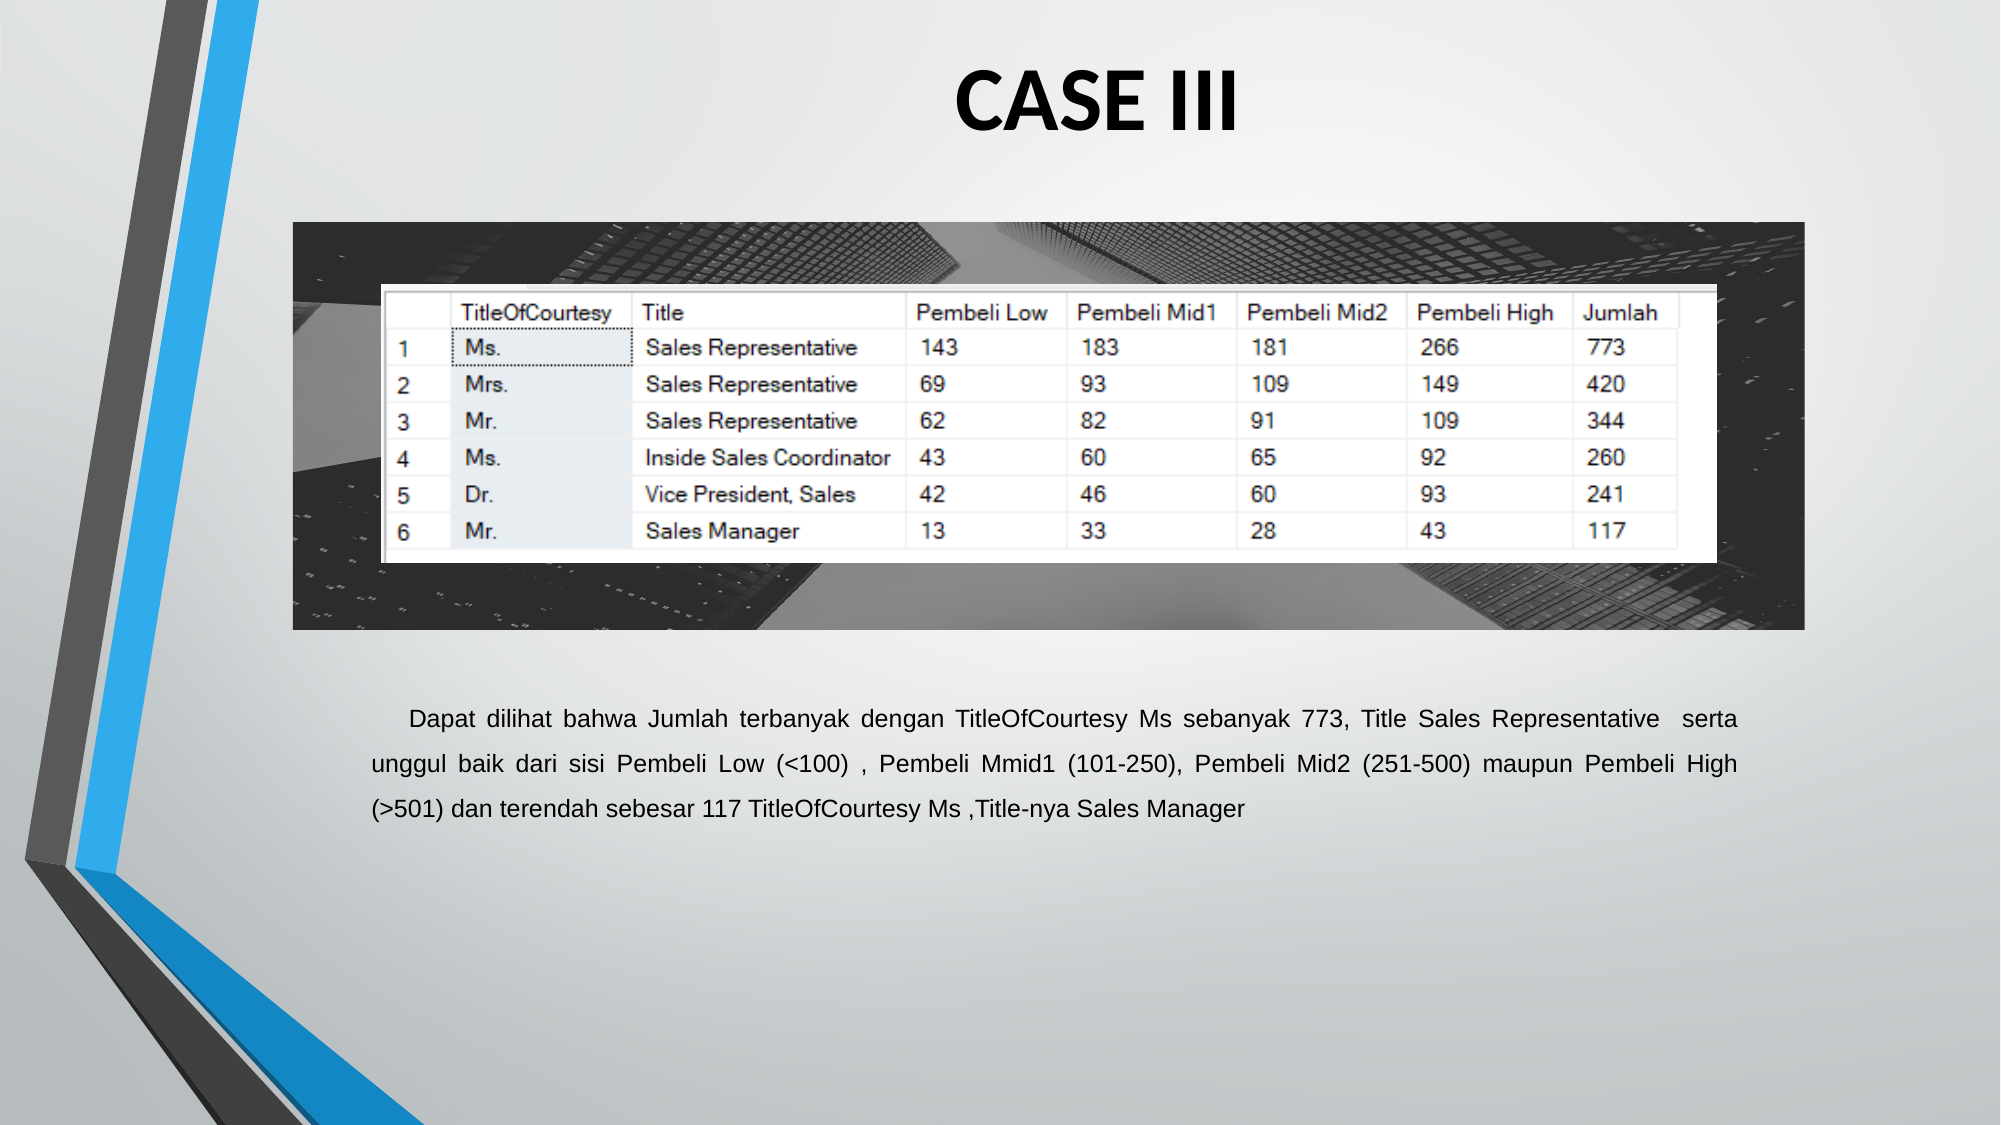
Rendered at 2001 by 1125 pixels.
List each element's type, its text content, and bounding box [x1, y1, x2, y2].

text_box Dapat dilihat bahwa Jumlah terbanyak dengan TitleOfCourtesy Ms sebanyak 773, Title Sales Representative serta unggul baik dari sisi Pembeli Low (<100) , Pembeli Mmid1 (101-250), Pembeli Mid2 (251-500) maupun Pembeli High (>501) dan terendah sebesar 117 TitleOfCourtesy Ms ,Title-nya Sales Manager [244, 680, 1756, 830]
text_box CASE III [647, 23, 1451, 156]
picture [380, 284, 1717, 563]
text_box [1169, 209, 1882, 1069]
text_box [292, 222, 1805, 630]
